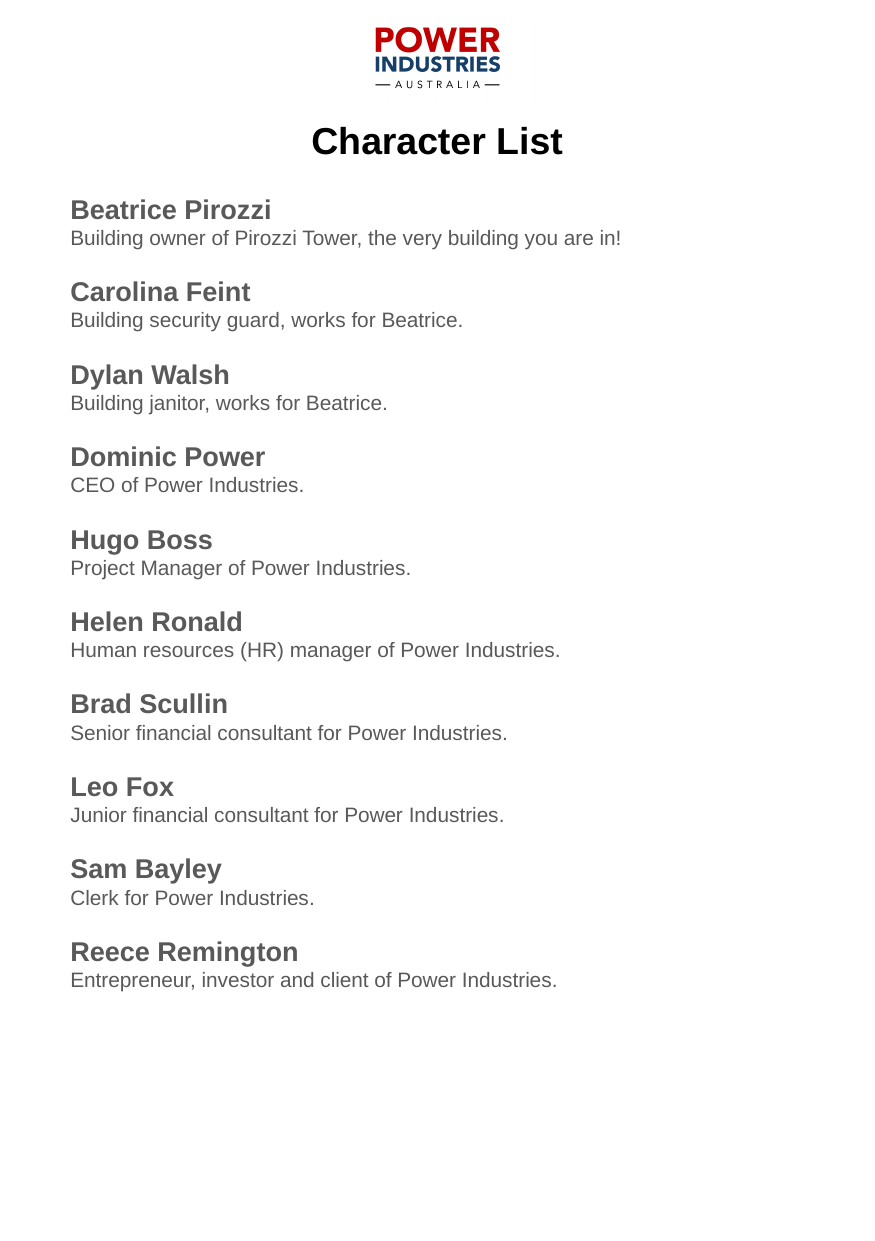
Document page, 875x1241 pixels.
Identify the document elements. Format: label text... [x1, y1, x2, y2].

picture [338, 20, 536, 102]
title Character List [29, 102, 845, 194]
list Beatrice Pirozzi Building owner of Pirozzi Tower, the very building you are in! Carolina Feint Building security guard, works for Beatrice. Dylan Walsh Building janitor, works for Beatrice. Dominic Power CEO of Power Industries. Hugo Boss Project Manager of Power Industries. Helen Ronald Human resources (HR) manager of Power Industries. Brad Scullin Senior financial consultant for Power Industries. Leo Fox Junior financial consultant for Power Industries. Sam Bayley Clerk for Power Industries. Reece Remington Entrepreneur, investor and client of Power Industries. [55, 177, 819, 1189]
